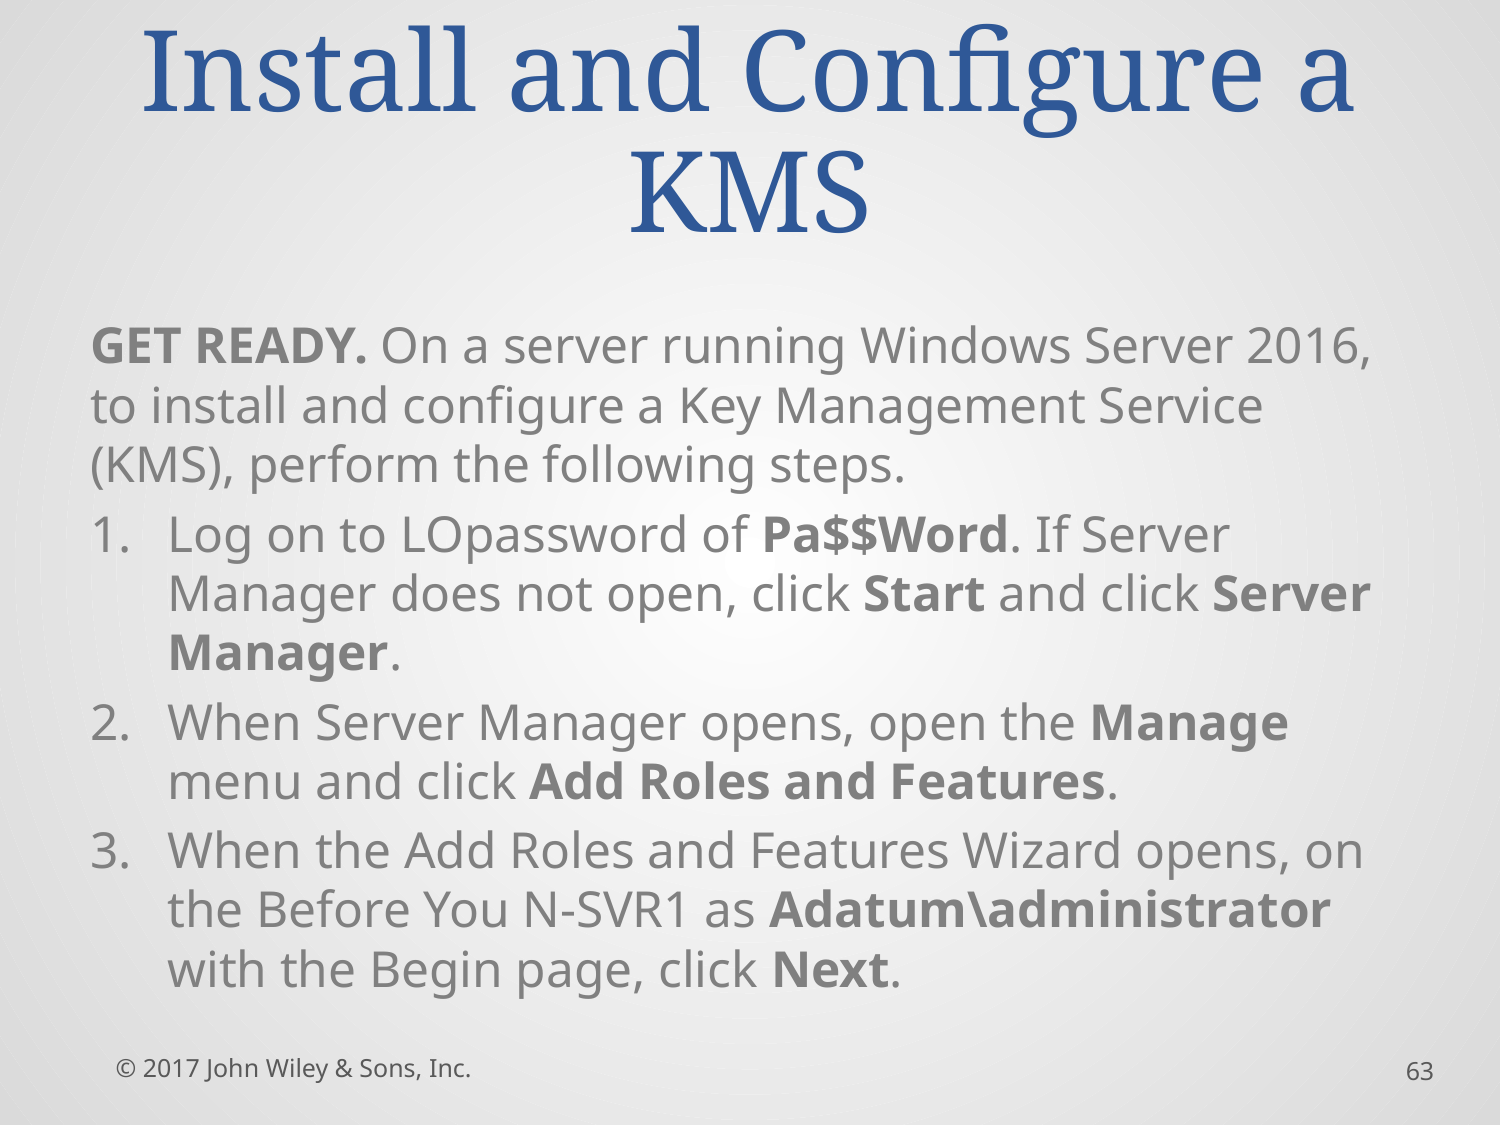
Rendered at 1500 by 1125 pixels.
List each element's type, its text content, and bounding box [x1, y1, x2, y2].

slide_number 63 [1401, 1042, 1494, 1103]
title Install and Configure a KMS [75, 0, 1425, 263]
list GET READY. On a server running Windows Server 2016, to install and configure a Key Management Service (KMS), perform the following steps. Log on to LOpassword of Pa$$Word. If Server Manager does not open, click Start and click Server Manager. When Server Manager opens, open the Manage menu and click Add Roles and Features. When the Add Roles and Features Wizard opens, on the Before You N-SVR1 as Adatum\administrator with the Begin page, click Next. [75, 307, 1425, 1005]
footer © 2017 John Wiley & Sons, Inc. [108, 1037, 576, 1098]
